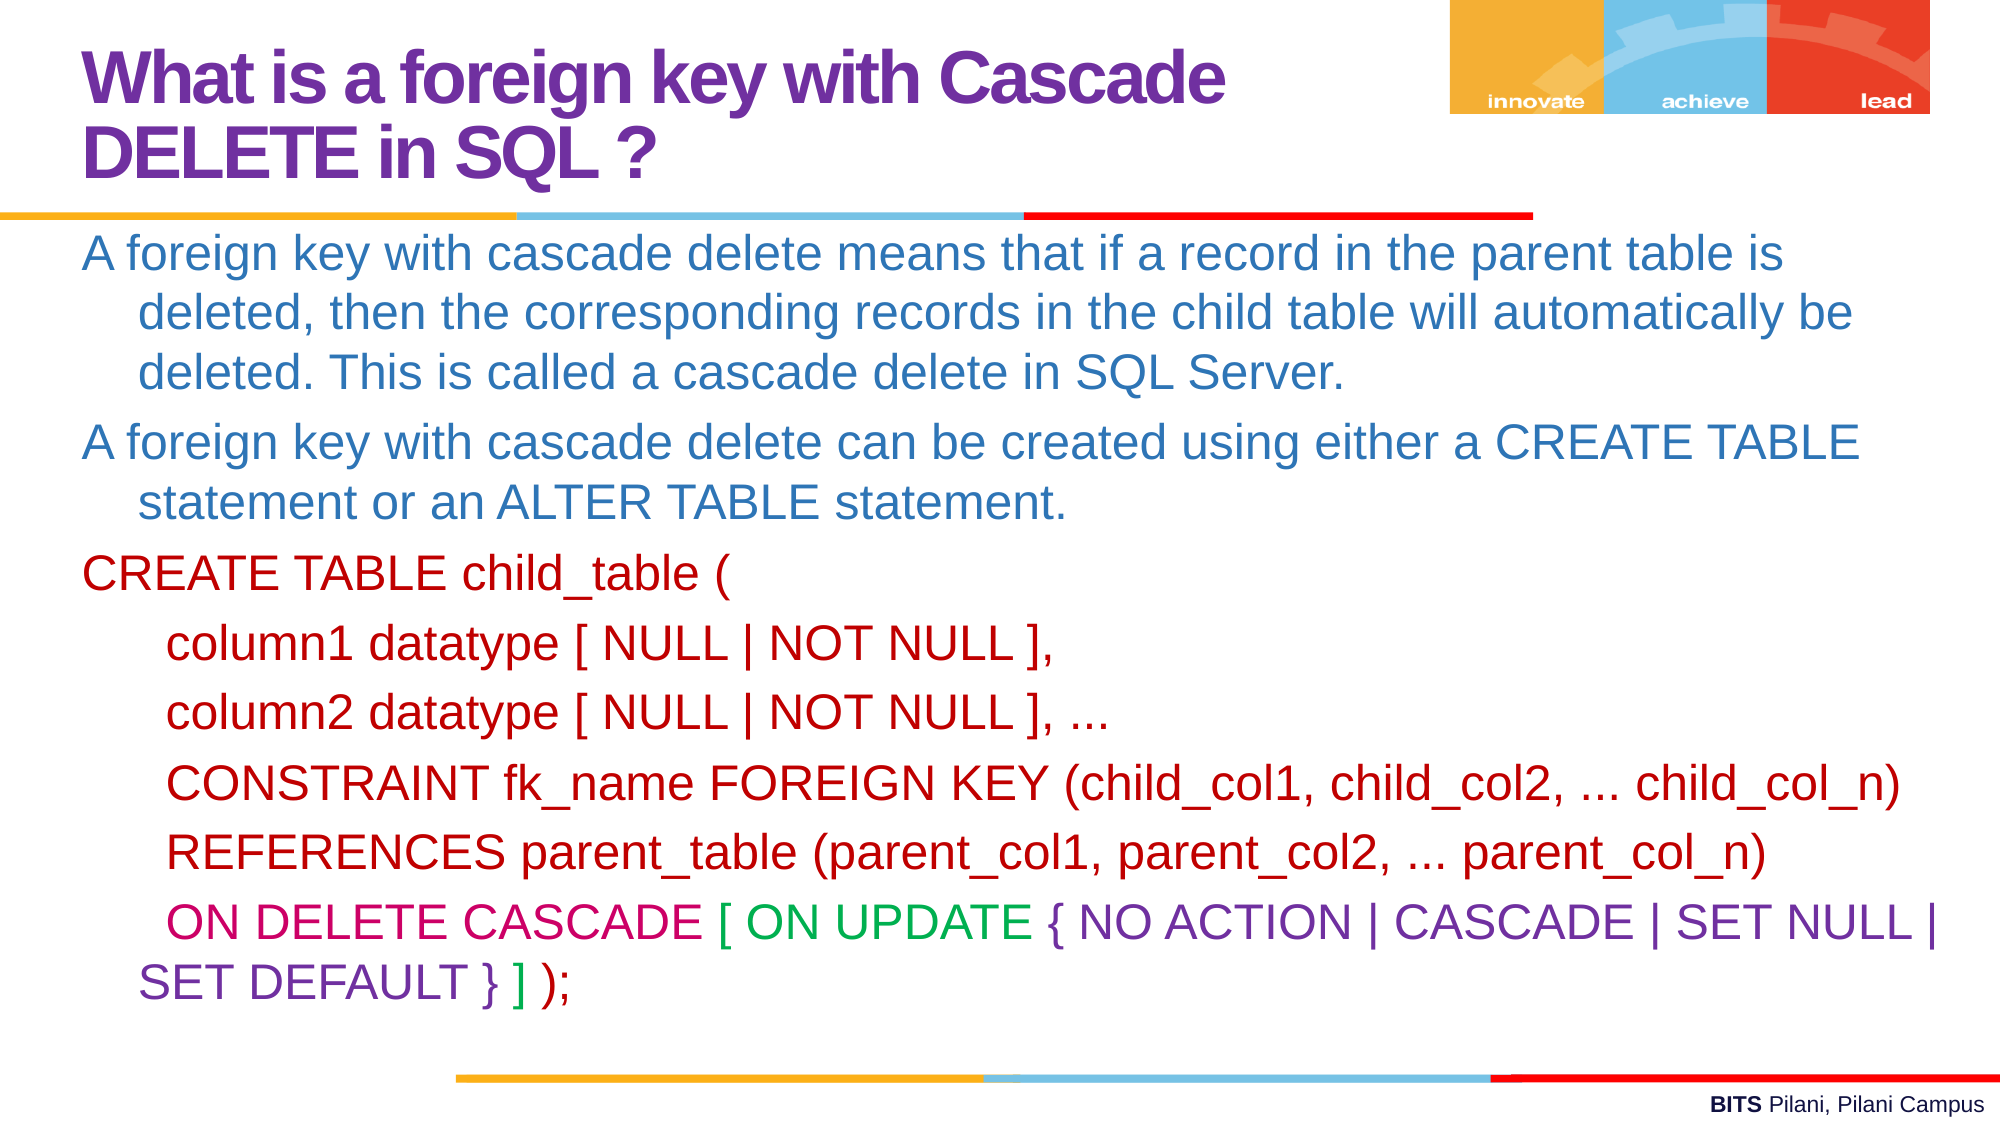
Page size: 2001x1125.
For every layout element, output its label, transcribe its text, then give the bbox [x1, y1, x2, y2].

picture [1449, 0, 1930, 114]
list A foreign key with cascade delete means that if a record in the parent table is deleted, then the corresponding records in the child table will automatically be deleted. This is called a cascade delete in SQL Server. A foreign key with cascade delete can be created using either a CREATE TABLE statement or an ALTER TABLE statement. CREATE TABLE child_table ( column1 datatype [ NULL | NOT NULL ], column2 datatype [ NULL | NOT NULL ], ... CONSTRAINT fk_name FOREIGN KEY (child_col1, child_col2, ... child_col_n) REFERENCES parent_table (parent_col1, parent_col2, ... parent_col_n) ON DELETE CASCADE [ ON UPDATE { NO ACTION | CASCADE | SET NULL | SET DEFAULT } ] ); [66, 212, 1968, 1062]
list What is a foreign key with Cascade DELETE in SQL ? [66, 24, 1450, 213]
